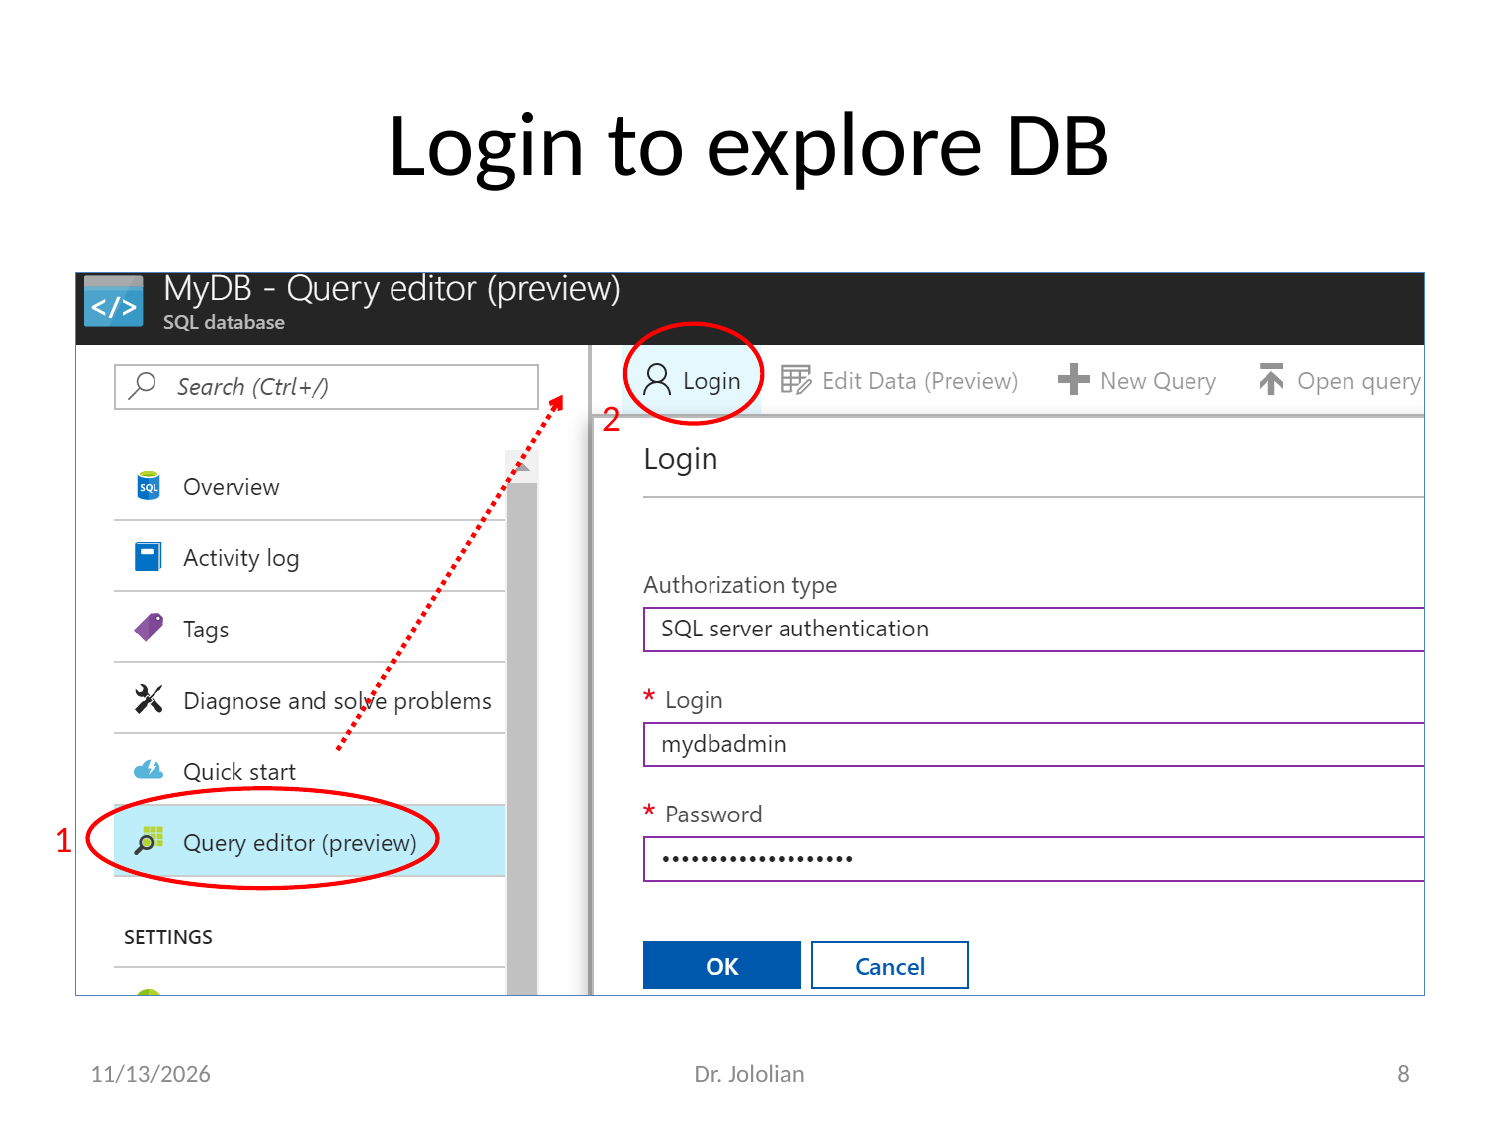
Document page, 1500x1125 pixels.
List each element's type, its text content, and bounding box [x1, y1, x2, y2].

title Login to explore DB [75, 45, 1425, 233]
text_box 1 [38, 807, 69, 868]
footer Dr. Jololian [512, 1042, 988, 1103]
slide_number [75, 1042, 425, 1103]
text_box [337, 394, 563, 751]
slide_number 8 [1074, 1042, 1425, 1103]
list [74, 272, 1426, 996]
